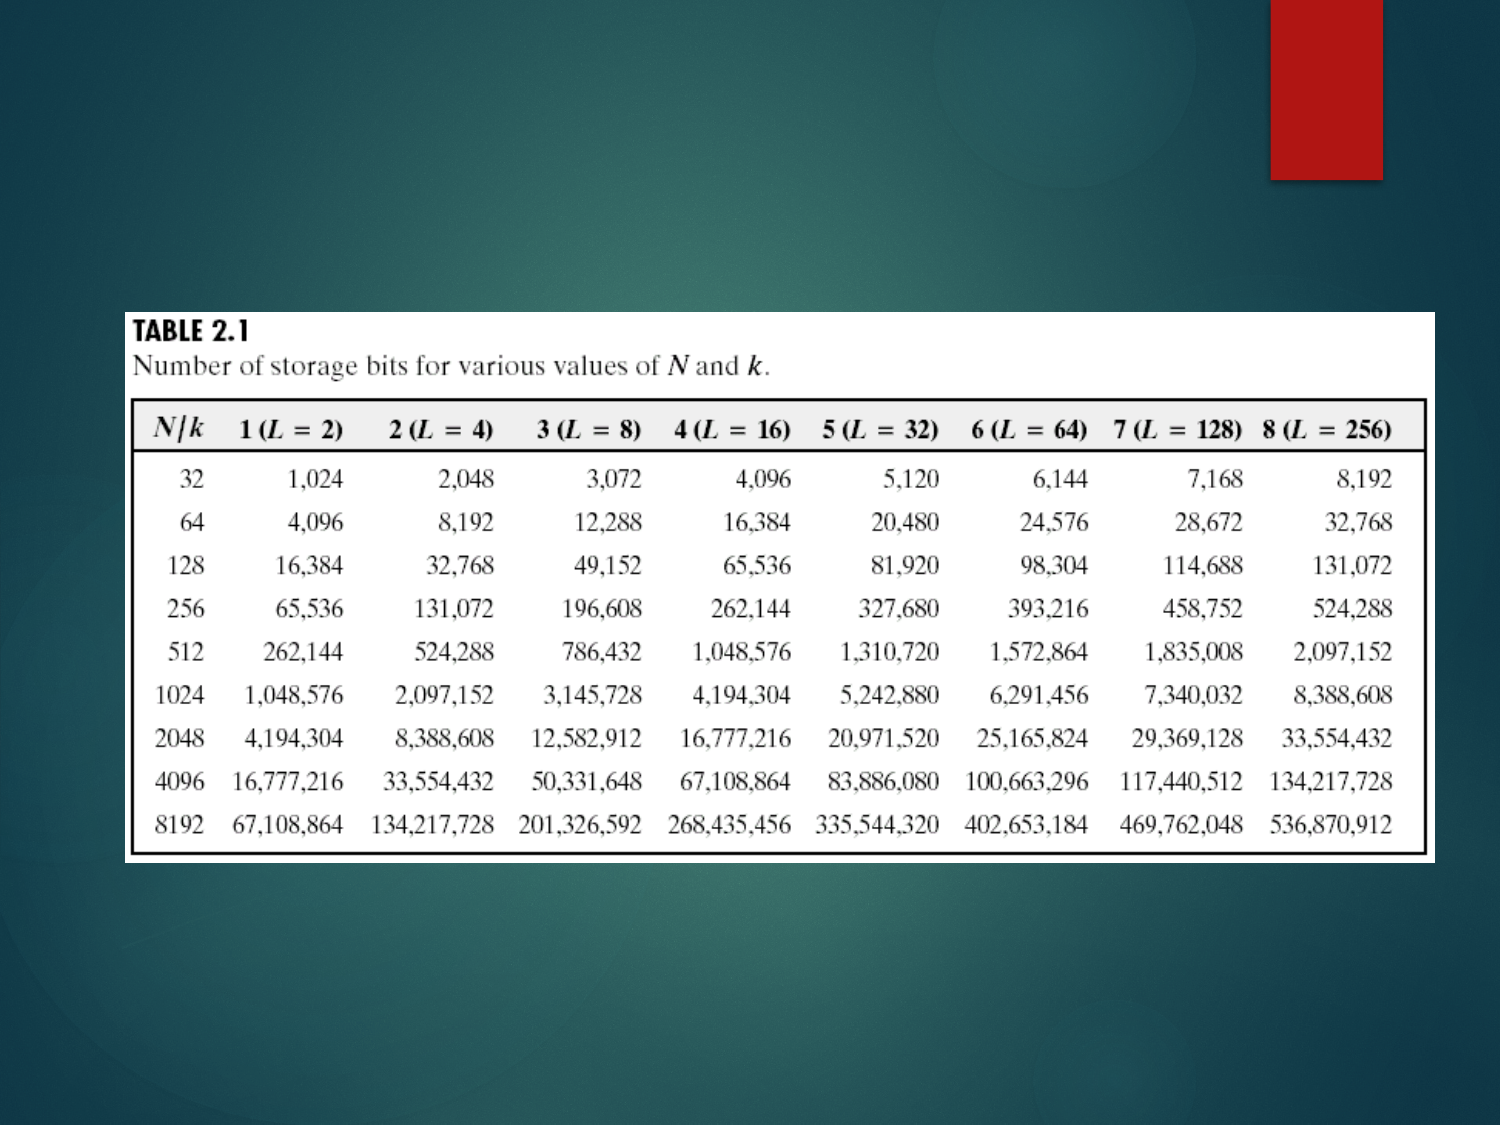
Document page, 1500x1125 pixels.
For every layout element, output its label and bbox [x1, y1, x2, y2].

picture [124, 312, 1435, 863]
